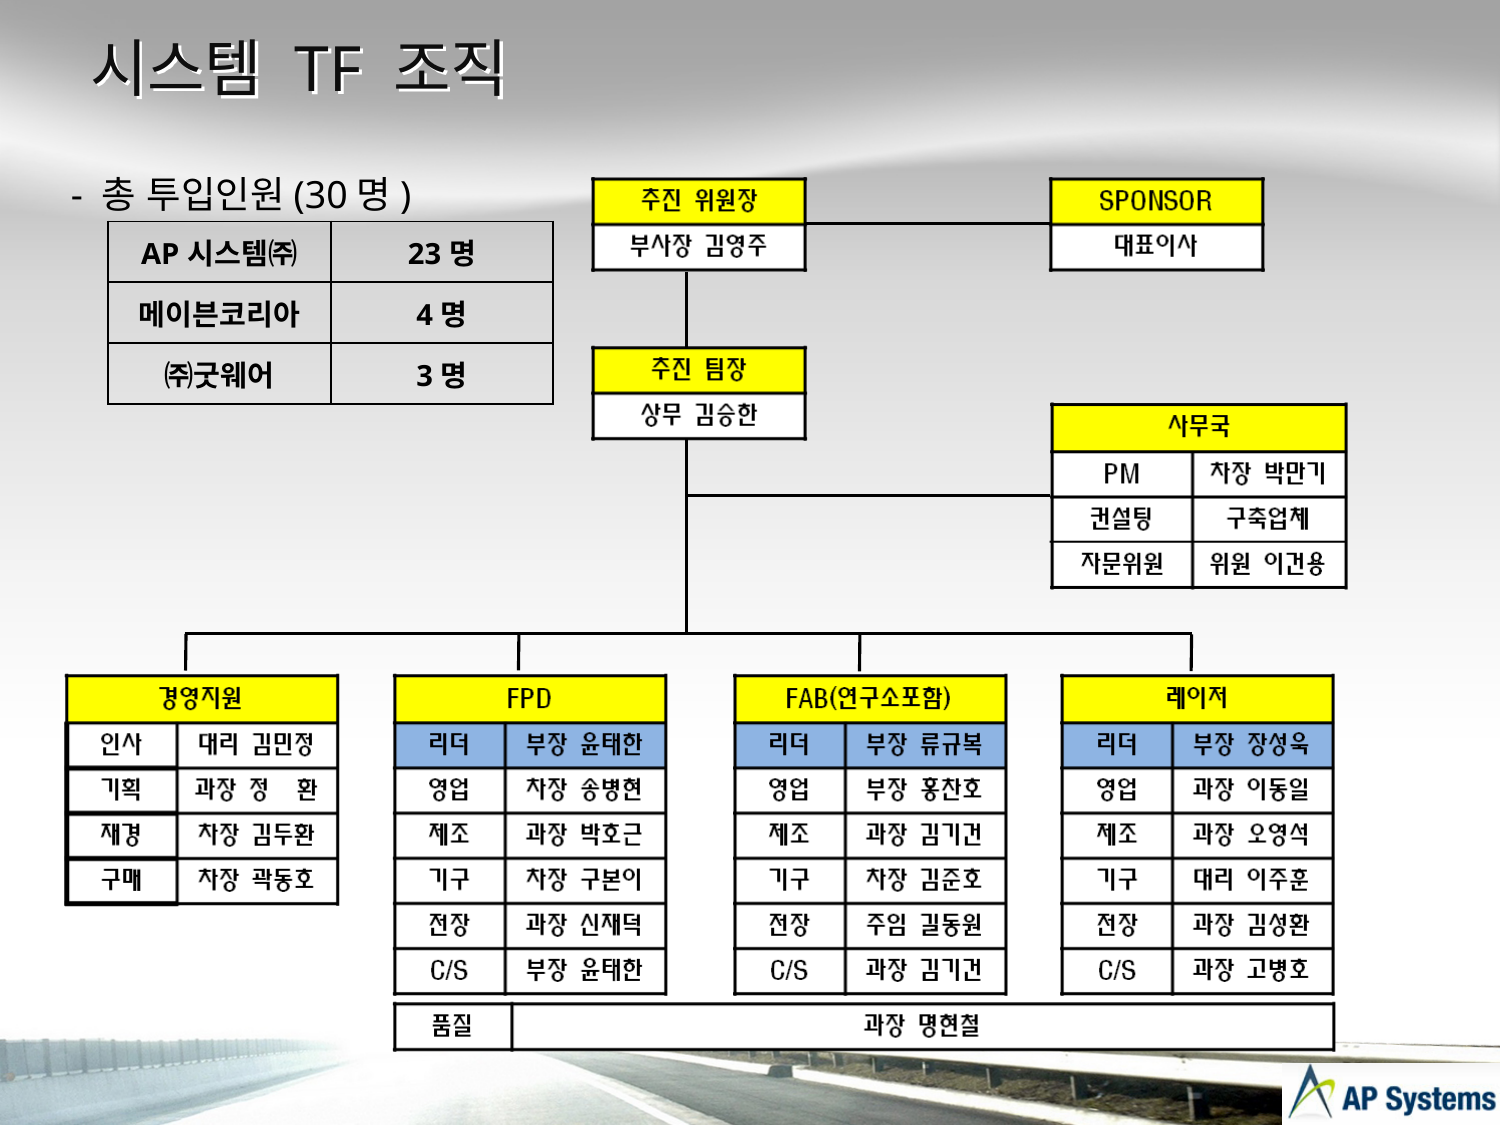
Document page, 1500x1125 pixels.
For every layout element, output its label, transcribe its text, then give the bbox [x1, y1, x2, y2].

table_cell ㈜굿웨어 [109, 344, 178, 403]
table_header 23명 [332, 222, 552, 270]
table_cell 메이븐코리아 [109, 283, 178, 342]
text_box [183, 271, 1194, 672]
text_box - 총 투입인원(30명) [56, 163, 478, 224]
picture [0, 0, 1500, 1125]
title 시스템 TF 조직 [74, 11, 1426, 122]
table_header AP시스템㈜ [109, 222, 330, 281]
